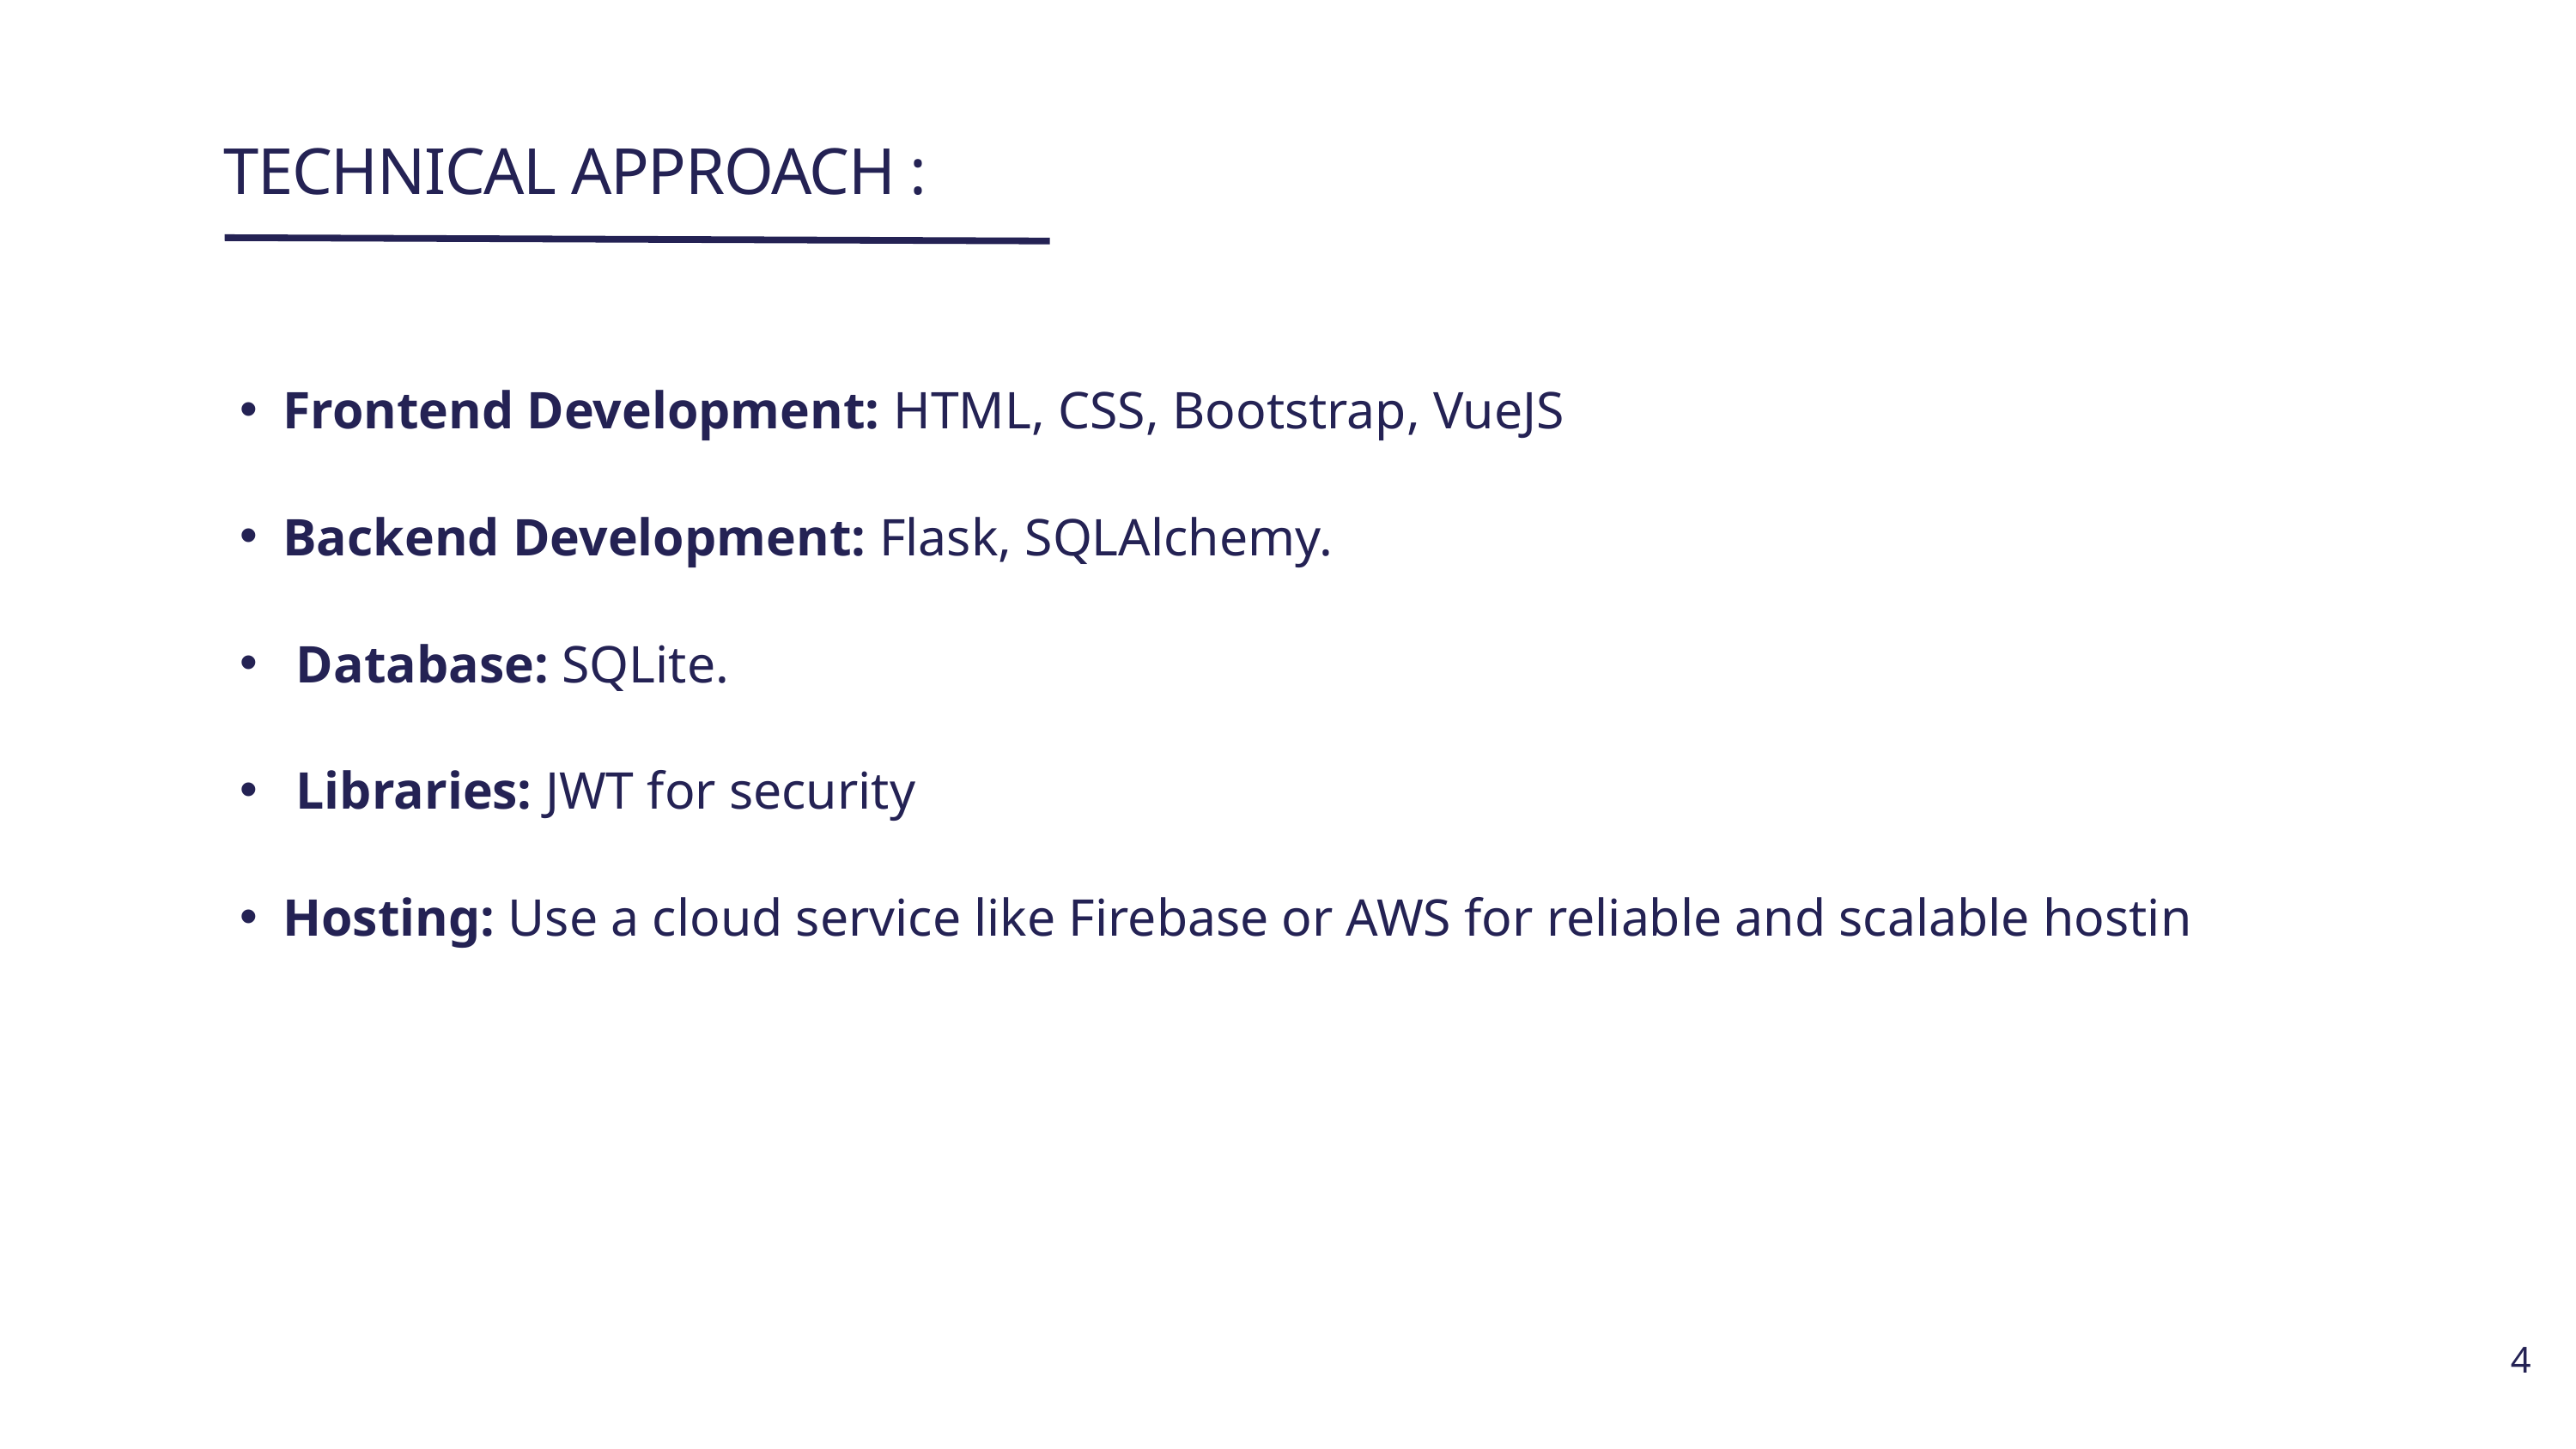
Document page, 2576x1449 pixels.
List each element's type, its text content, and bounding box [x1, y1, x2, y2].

text_box Frontend Development: HTML, CSS, Bootstrap, VueJS Backend Development: Flask, SQLAlchemy. Database: SQLite. Libraries: JWT for security Hosting: Use a cloud service like Firebase or AWS for reliable and scalable hostin [196, 312, 2532, 947]
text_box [221, 233, 1054, 245]
text_box 4 [2510, 1330, 2531, 1380]
text_box TECHNICAL APPROACH : [223, 161, 1144, 208]
